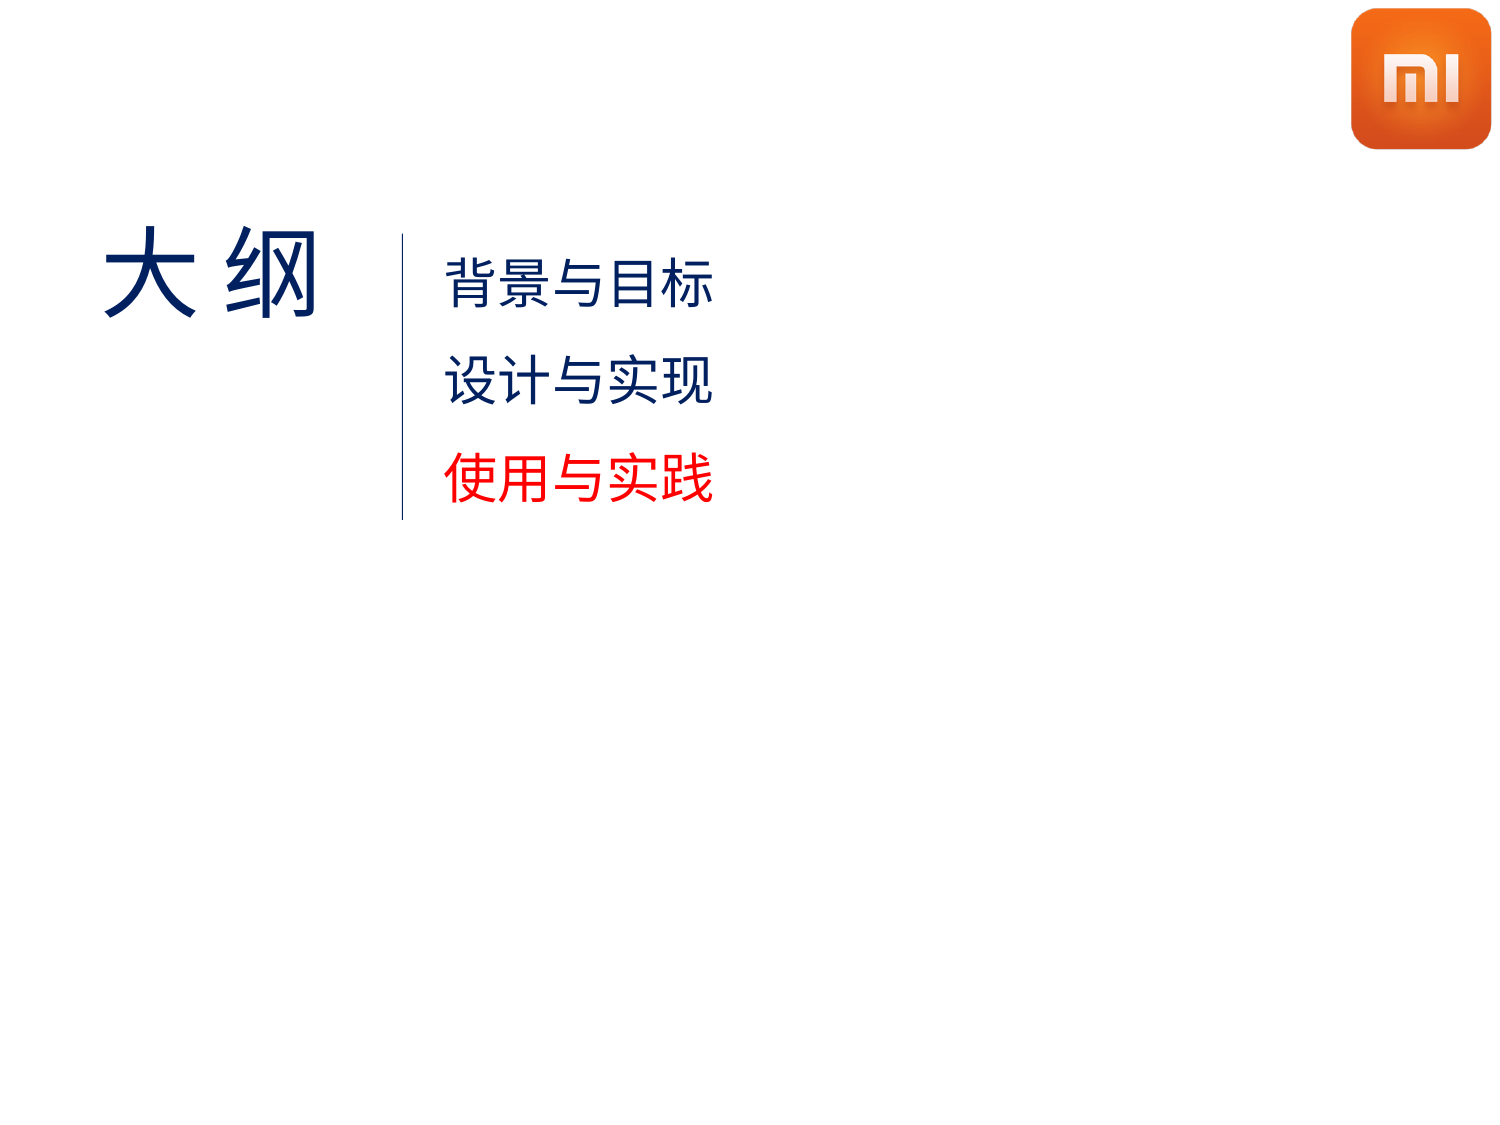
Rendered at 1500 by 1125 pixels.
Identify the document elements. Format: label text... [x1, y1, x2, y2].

text_box 背景与目标 设计与实现 使用与实践 [436, 209, 1427, 517]
text_box 大 纲 [92, 203, 385, 339]
picture [1342, 0, 1500, 158]
